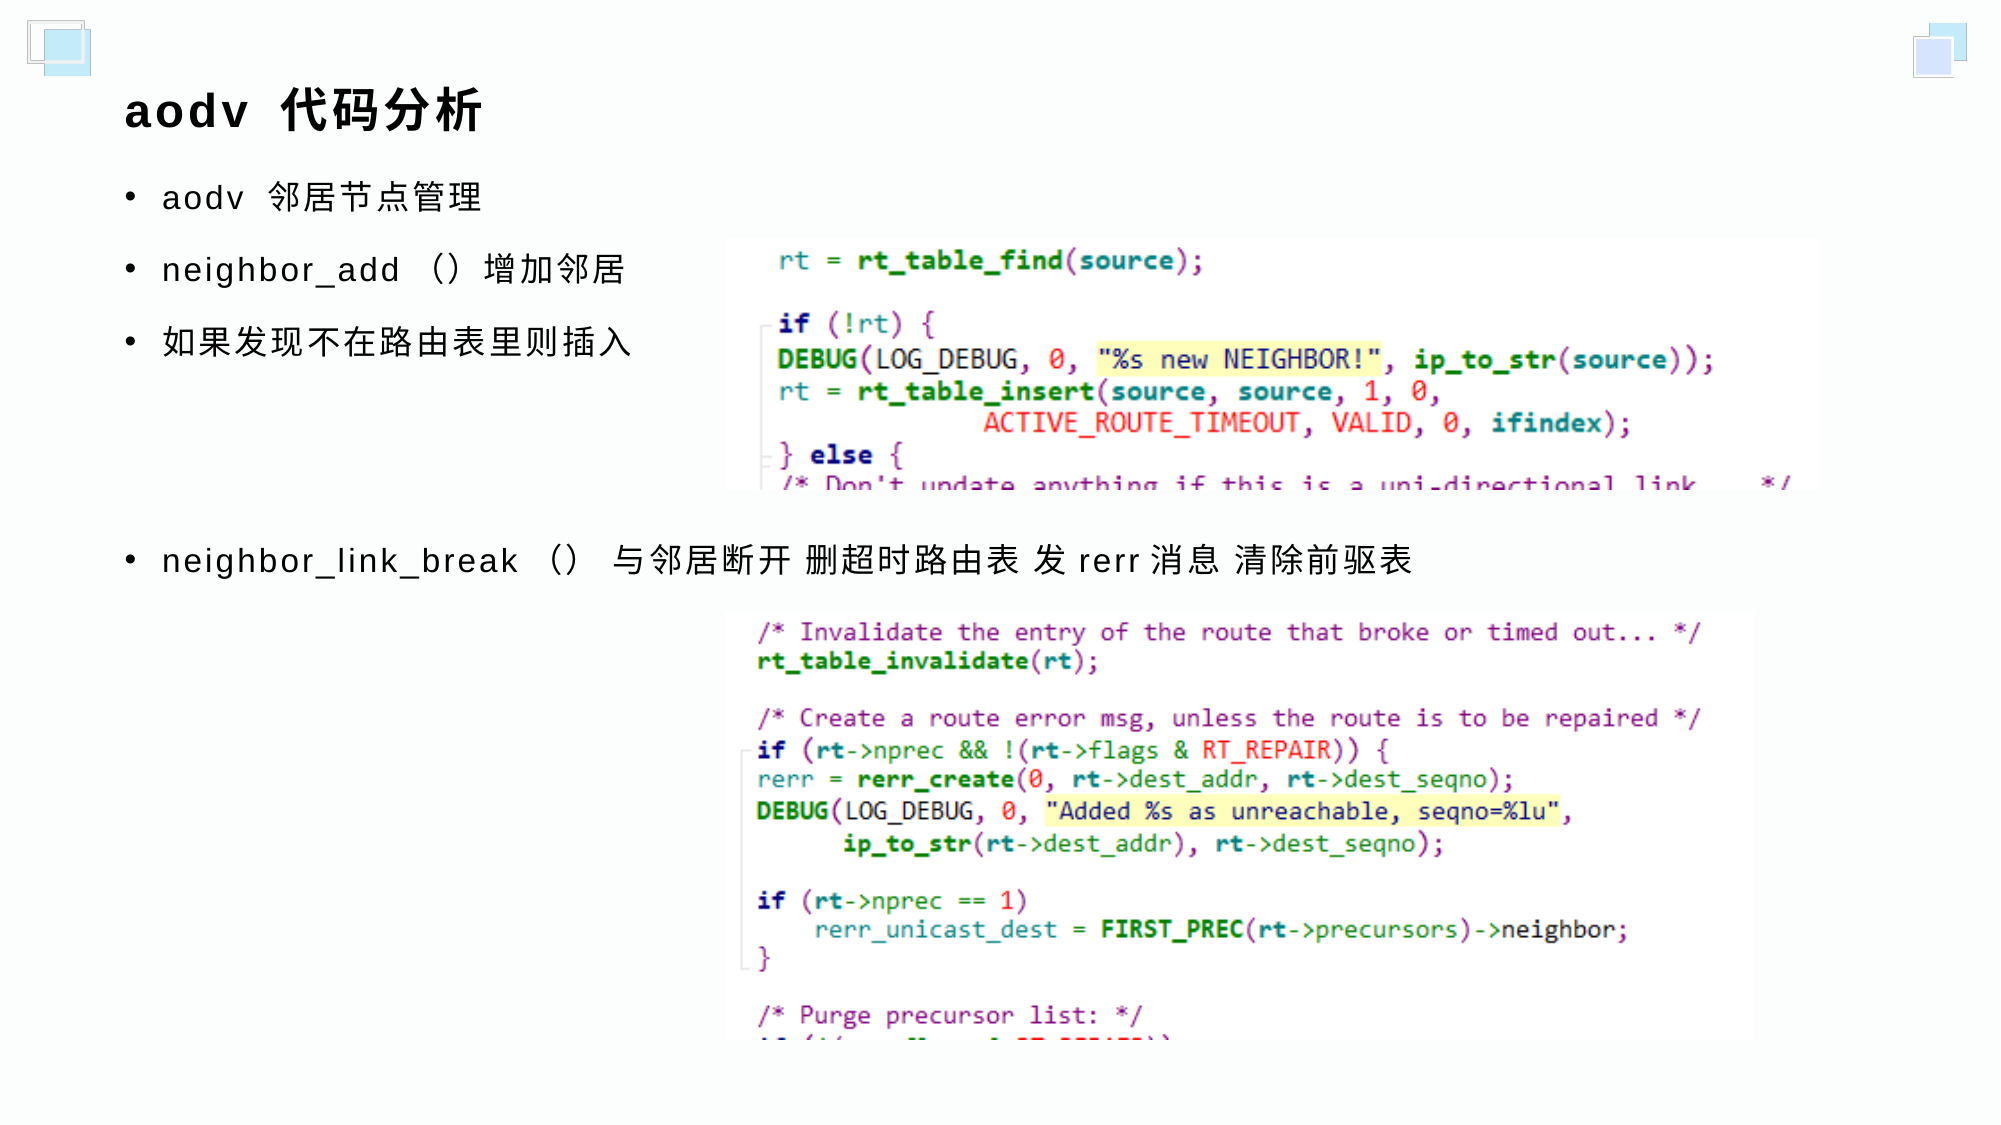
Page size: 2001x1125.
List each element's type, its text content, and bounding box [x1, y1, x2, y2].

list aodv 邻居节点管理 neighbor_add（）增加邻居 如果发现不在路由表里则插入 neighbor_link_break（） 与邻居断开 删超时路由表 发rerr消息 清除前驱表 [109, 155, 1891, 1041]
picture [1881, 0, 2000, 99]
picture [725, 238, 1820, 491]
picture [0, 0, 119, 99]
title aodv 代码分析 [109, 72, 1891, 146]
picture [725, 612, 1754, 1040]
